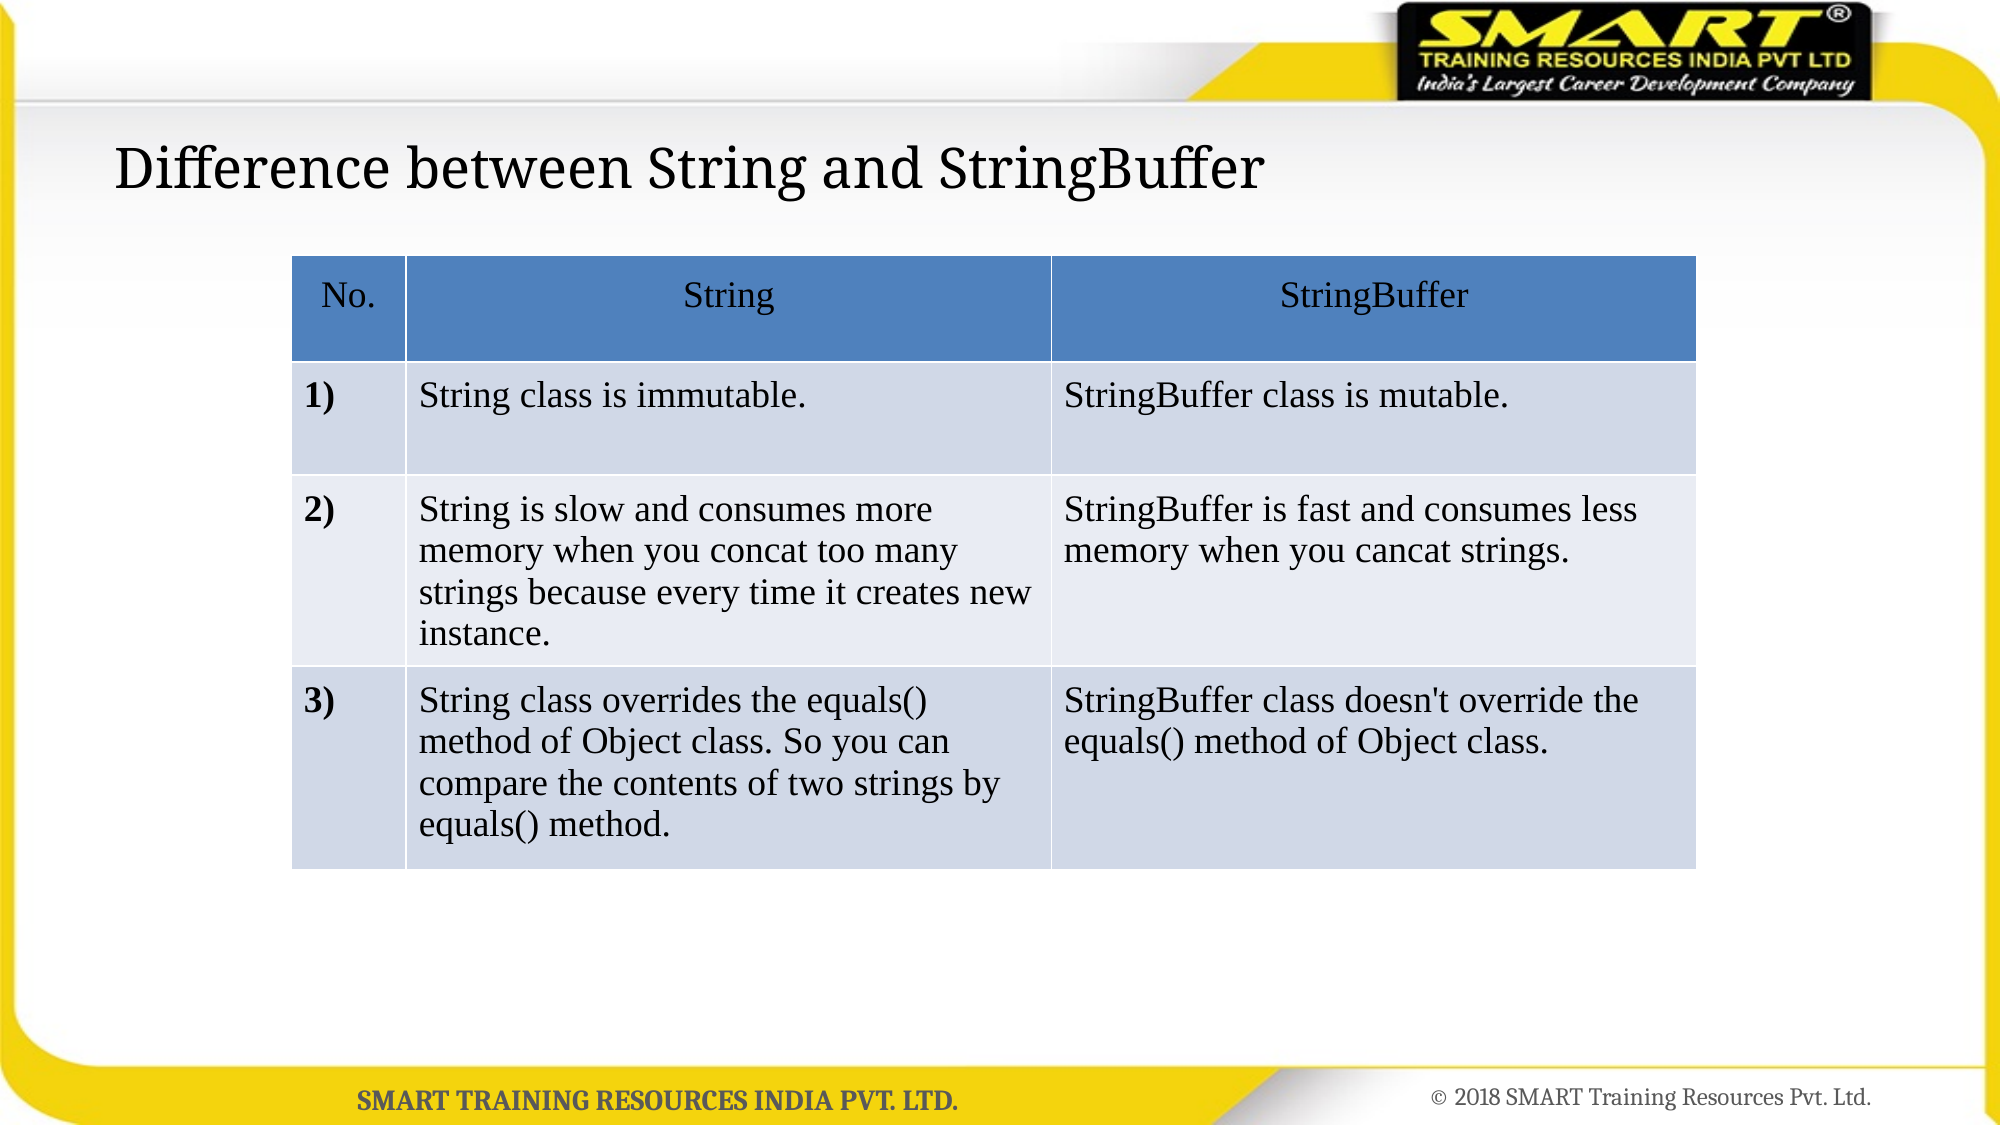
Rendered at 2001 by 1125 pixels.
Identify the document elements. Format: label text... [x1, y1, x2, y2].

picture [0, 0, 2000, 1125]
table_cell 1) [292, 363, 405, 474]
table_cell 3) [292, 667, 405, 869]
table_header StringBuffer [1052, 256, 1696, 361]
table_cell StringBuffer class is mutable. [1052, 363, 1696, 474]
table_cell StringBuffer class doesn't override the equals() method of Object class. [1052, 667, 1696, 869]
table_header No. [292, 256, 405, 361]
table_cell String class overrides the equals() method of Object class. So you can compare the contents of two strings by equals() method. [407, 667, 1051, 869]
table_cell String is slow and consumes more memory when you concat too many strings because every time it creates new instance. [407, 476, 1051, 665]
table_cell StringBuffer is fast and consumes less memory when you cancat strings. [1052, 476, 1696, 665]
table_cell String class is immutable. [407, 363, 1051, 474]
title Difference between String and StringBuffer [99, 125, 1900, 275]
table_cell 2) [292, 476, 405, 665]
table_header String [407, 256, 1051, 361]
